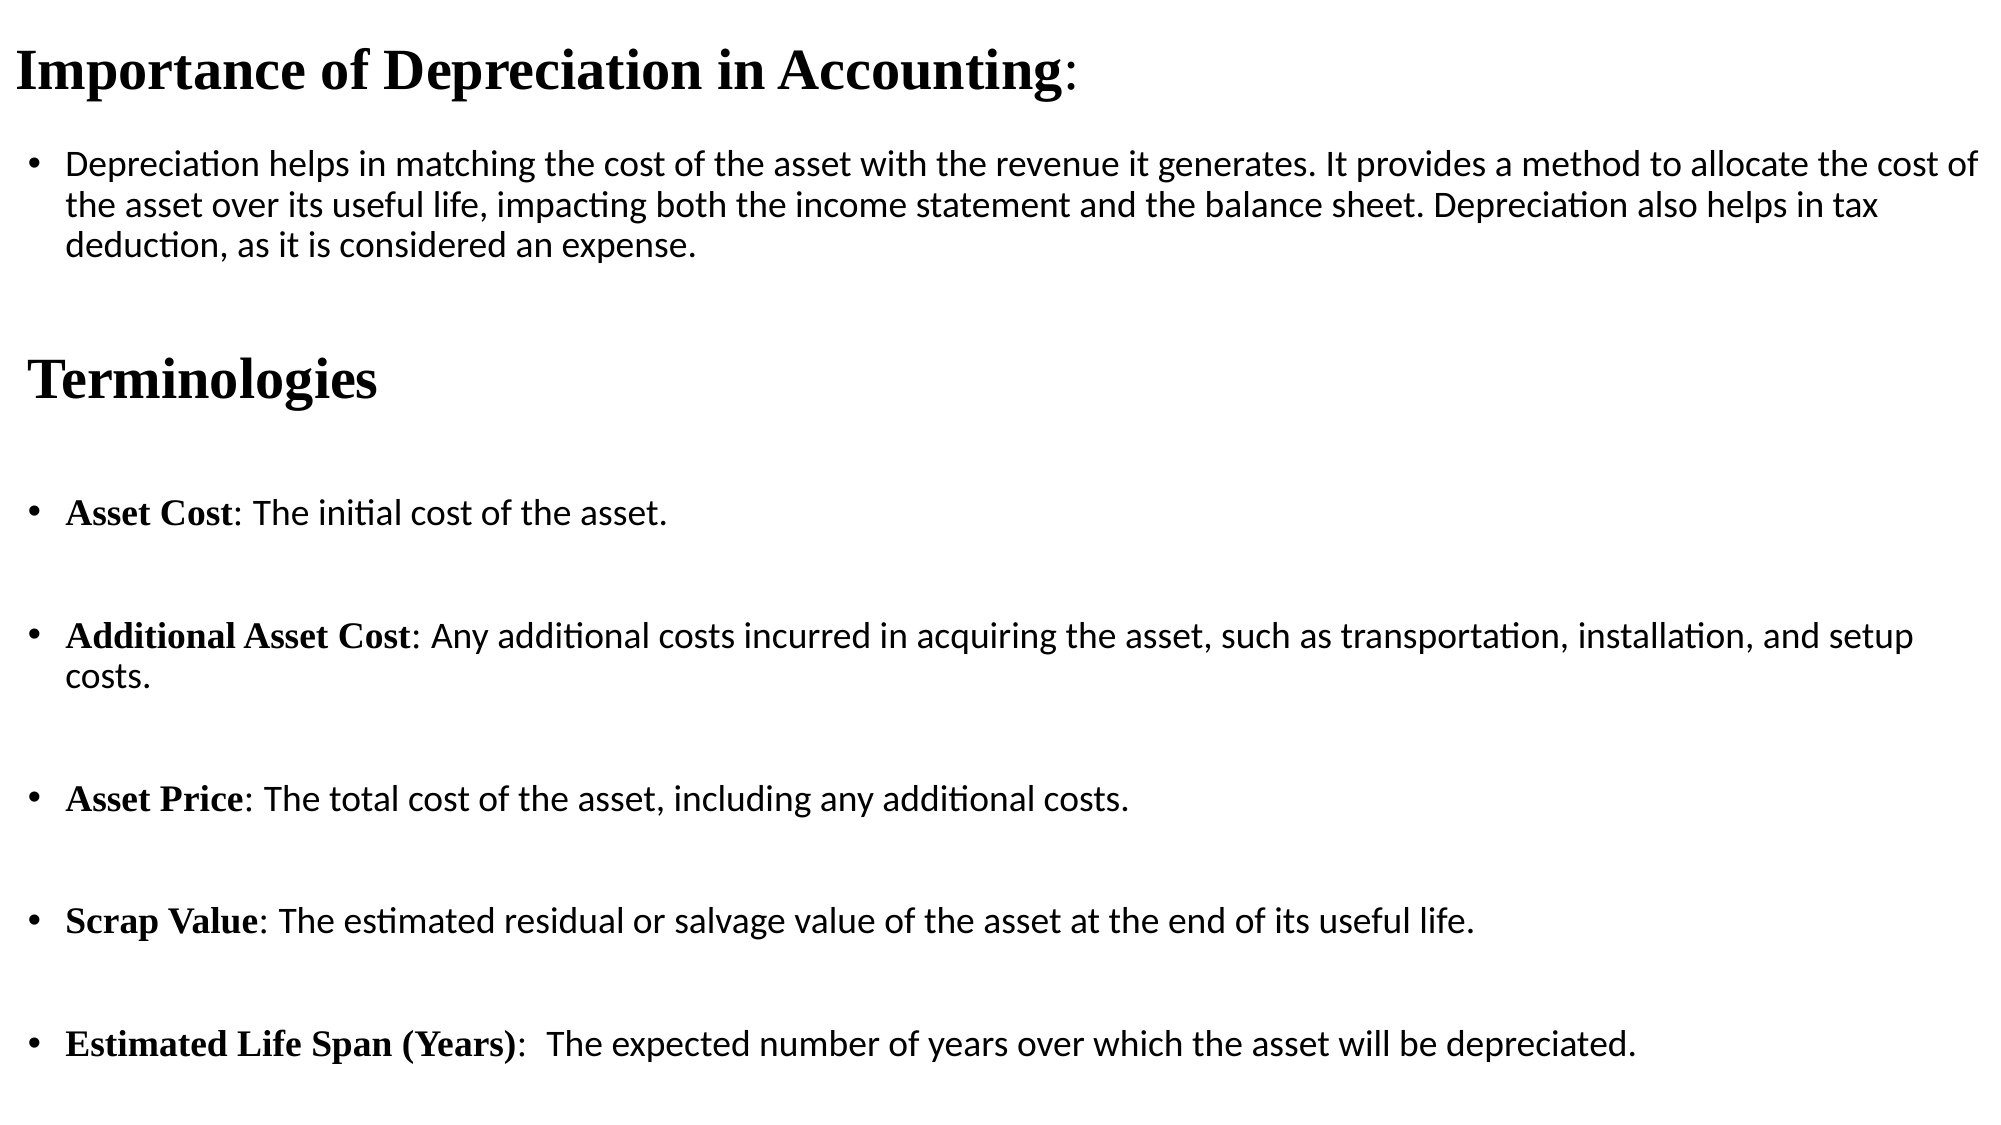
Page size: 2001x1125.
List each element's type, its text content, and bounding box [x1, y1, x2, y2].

list Depreciation helps in matching the cost of the asset with the revenue it generates. It provides a method to allocate the cost of the asset over its useful life, impacting both the income statement and the balance sheet. Depreciation also helps in tax deduction, as it is considered an expense. Terminologies Asset Cost: The initial cost of the asset. Additional Asset Cost: Any additional costs incurred in acquiring the asset, such as transportation, installation, and setup costs. Asset Price: The total cost of the asset, including any additional costs. Scrap Value: The estimated residual or salvage value of the asset at the end of its useful life. Estimated Life Span (Years): The expected number of years over which the asset will be depreciated. [12, 137, 2000, 1125]
title Importance of Depreciation in Accounting: [0, 0, 1863, 191]
